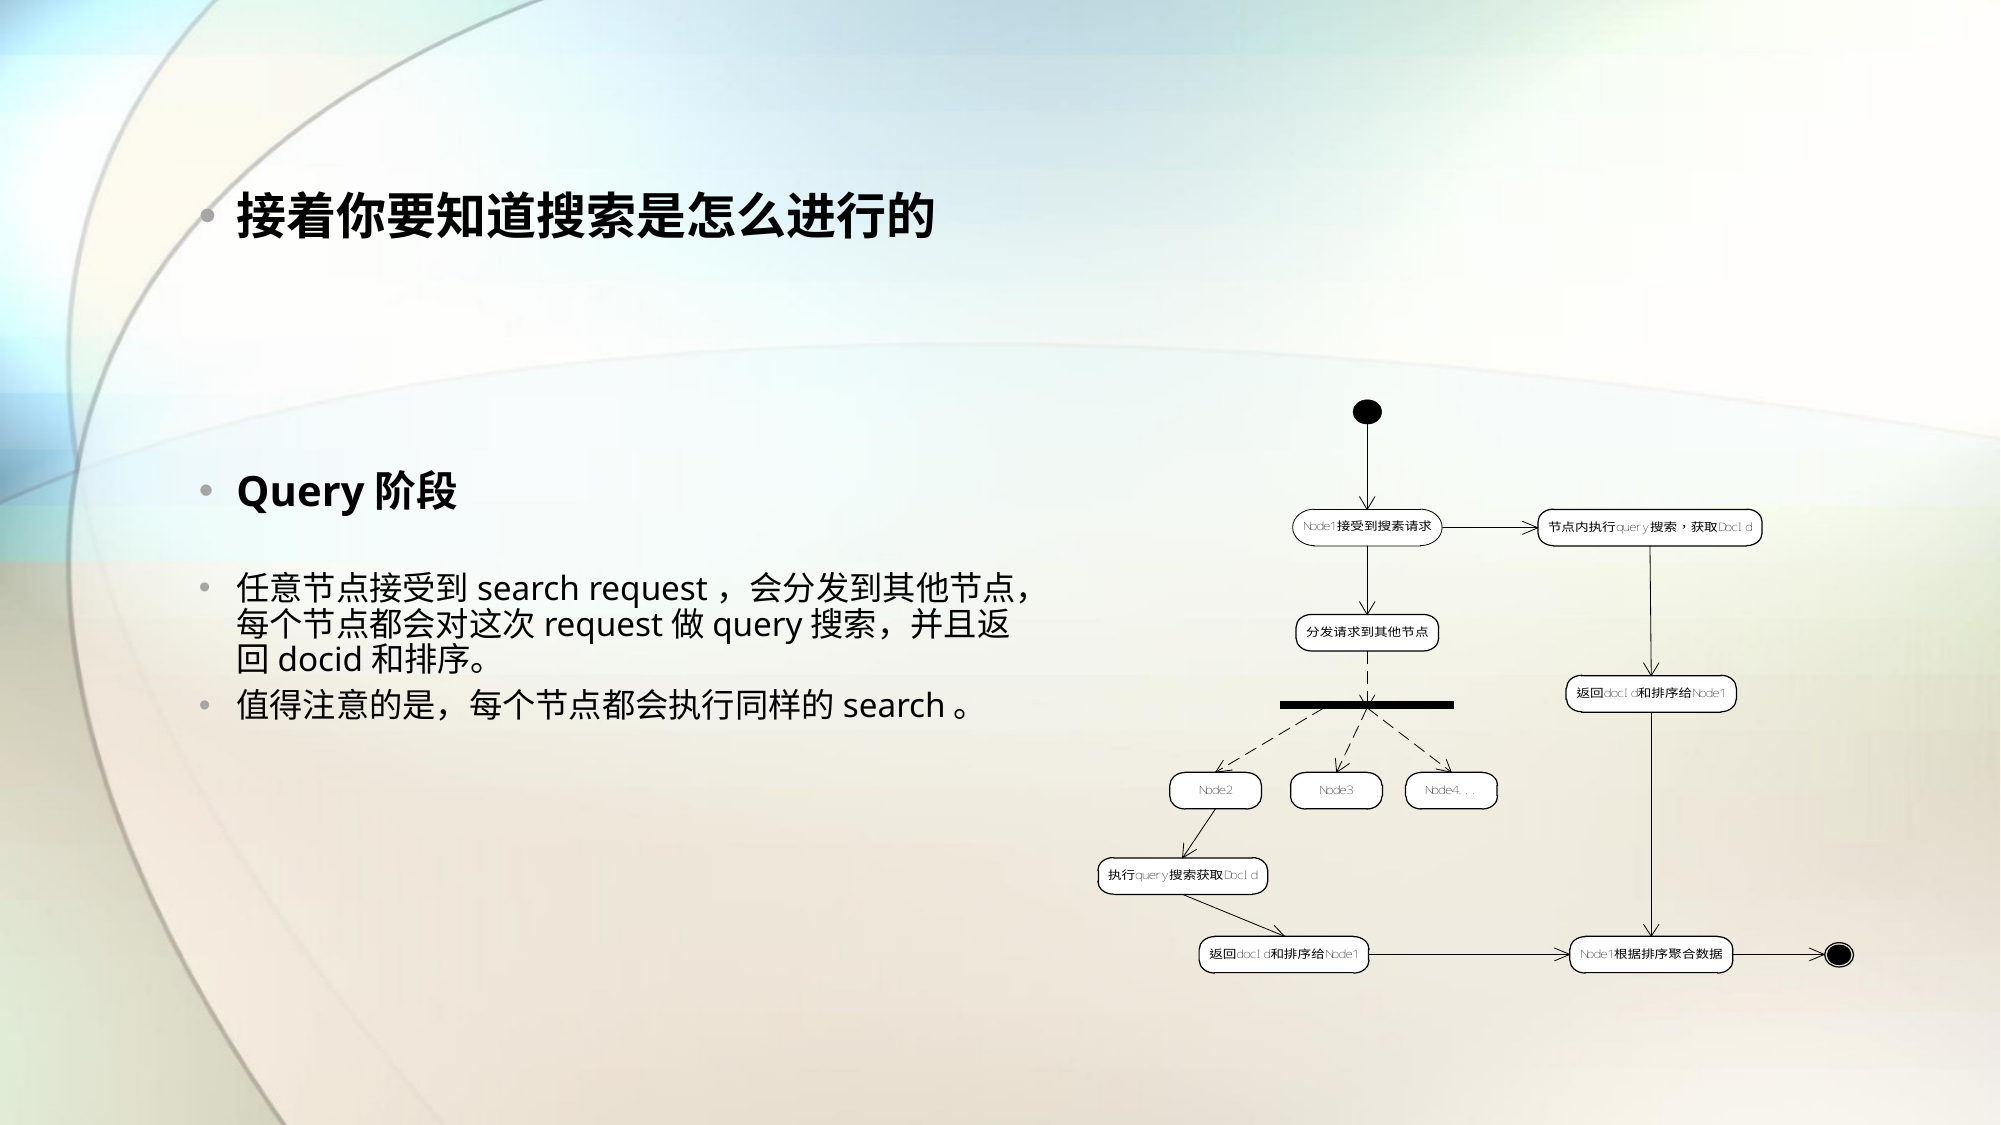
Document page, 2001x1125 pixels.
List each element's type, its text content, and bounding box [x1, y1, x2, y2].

picture [0, 0, 2001, 1125]
list 接着你要知道搜索是怎么进行的 Query阶段 任意节点接受到search request，会分发到其他节点，每个节点都会对这次request做query搜索，并且返回docid和排序。 值得注意的是，每个节点都会执行同样的search。 [183, 183, 1037, 1014]
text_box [1094, 247, 1857, 977]
